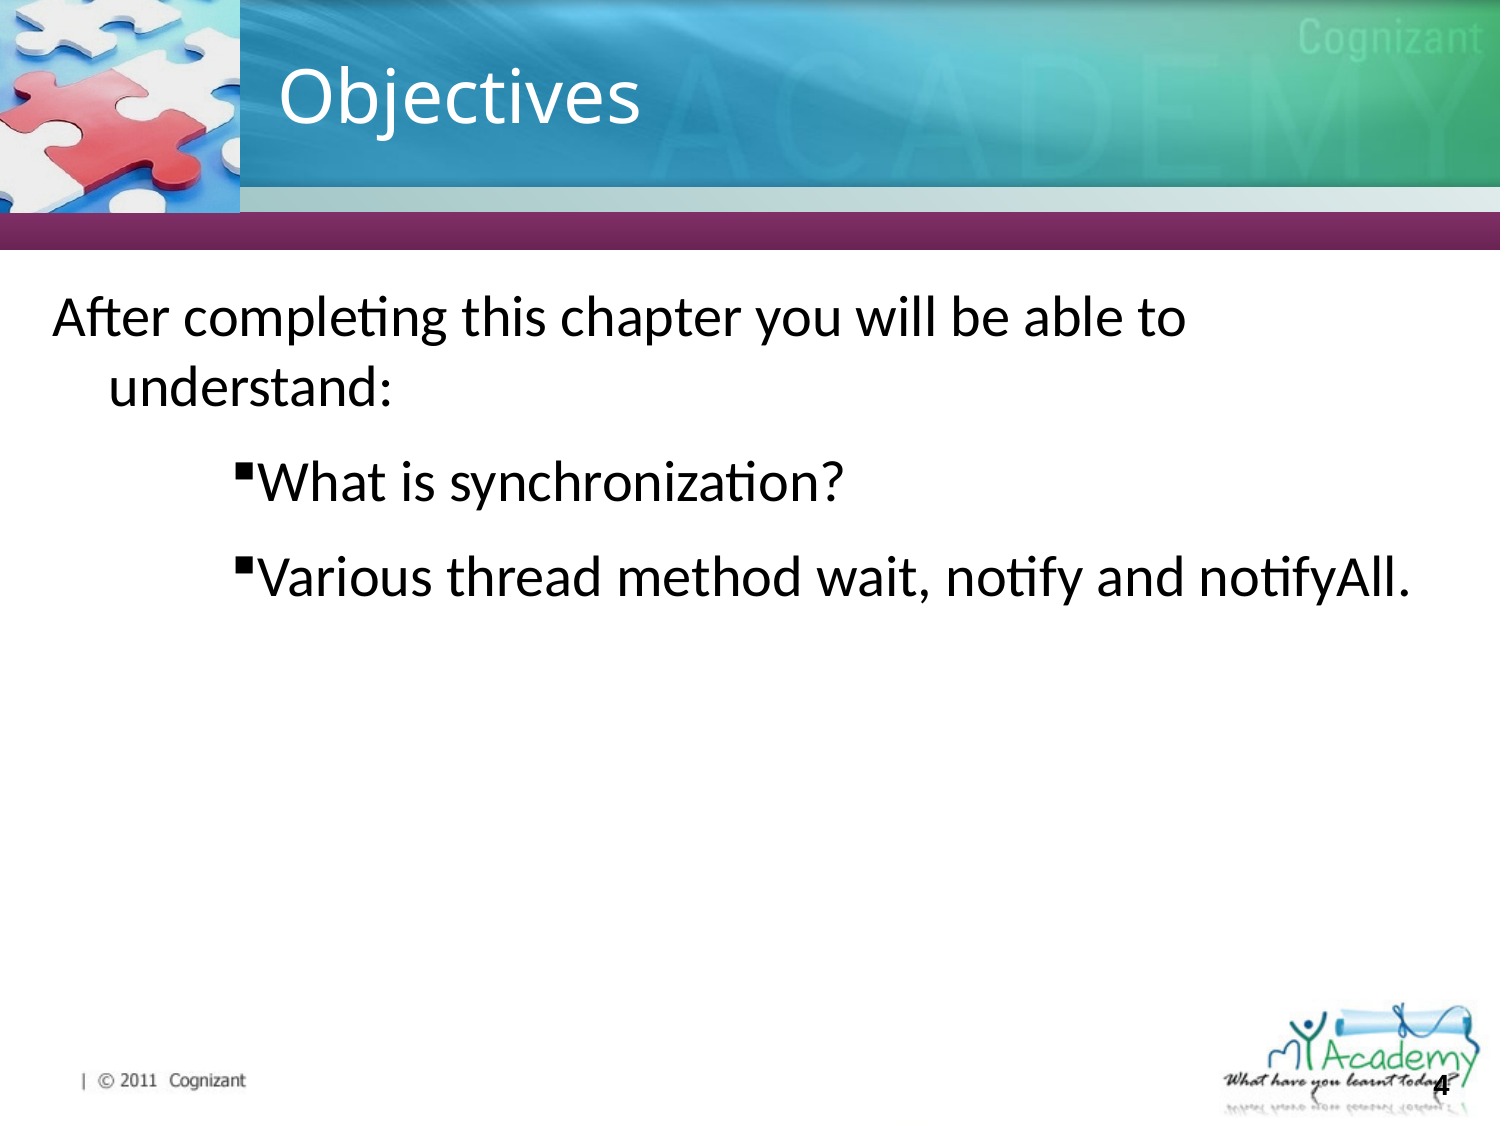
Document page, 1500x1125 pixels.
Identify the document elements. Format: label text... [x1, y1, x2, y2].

picture [0, 0, 262, 213]
list After completing this chapter you will be able to understand: What is synchronization? Various thread method wait, notify and notifyAll. [37, 188, 1463, 1001]
title Objectives [262, 0, 1500, 188]
picture [0, 250, 1500, 1125]
slide_number 4 [1418, 1059, 1492, 1112]
